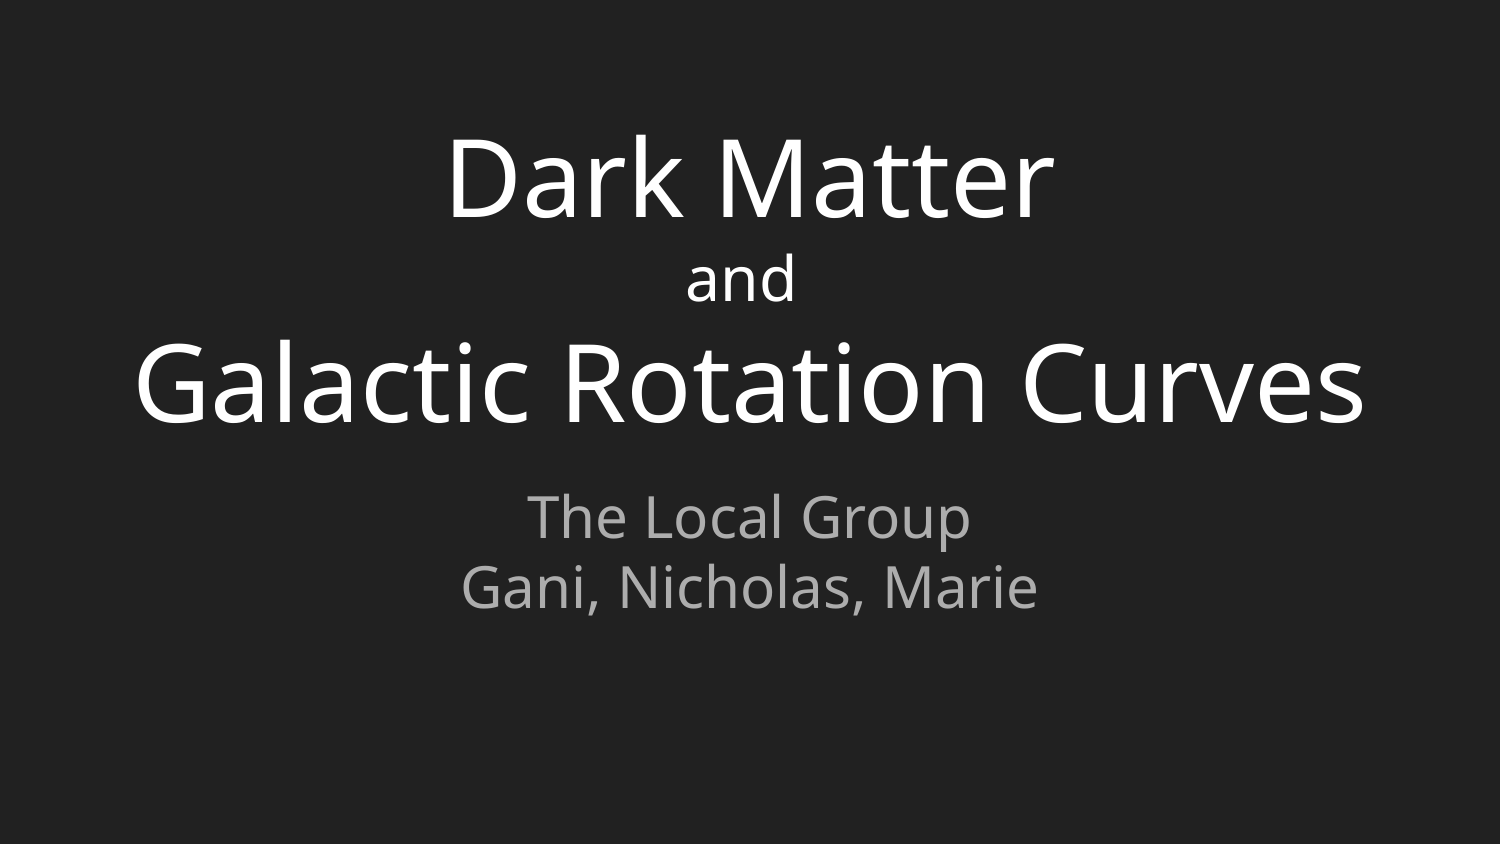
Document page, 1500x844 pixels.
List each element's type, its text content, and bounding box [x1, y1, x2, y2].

title Dark Matter and Galactic Rotation Curves [51, 122, 1449, 459]
subtitle The Local Group Gani, Nicholas, Marie [51, 464, 1449, 630]
